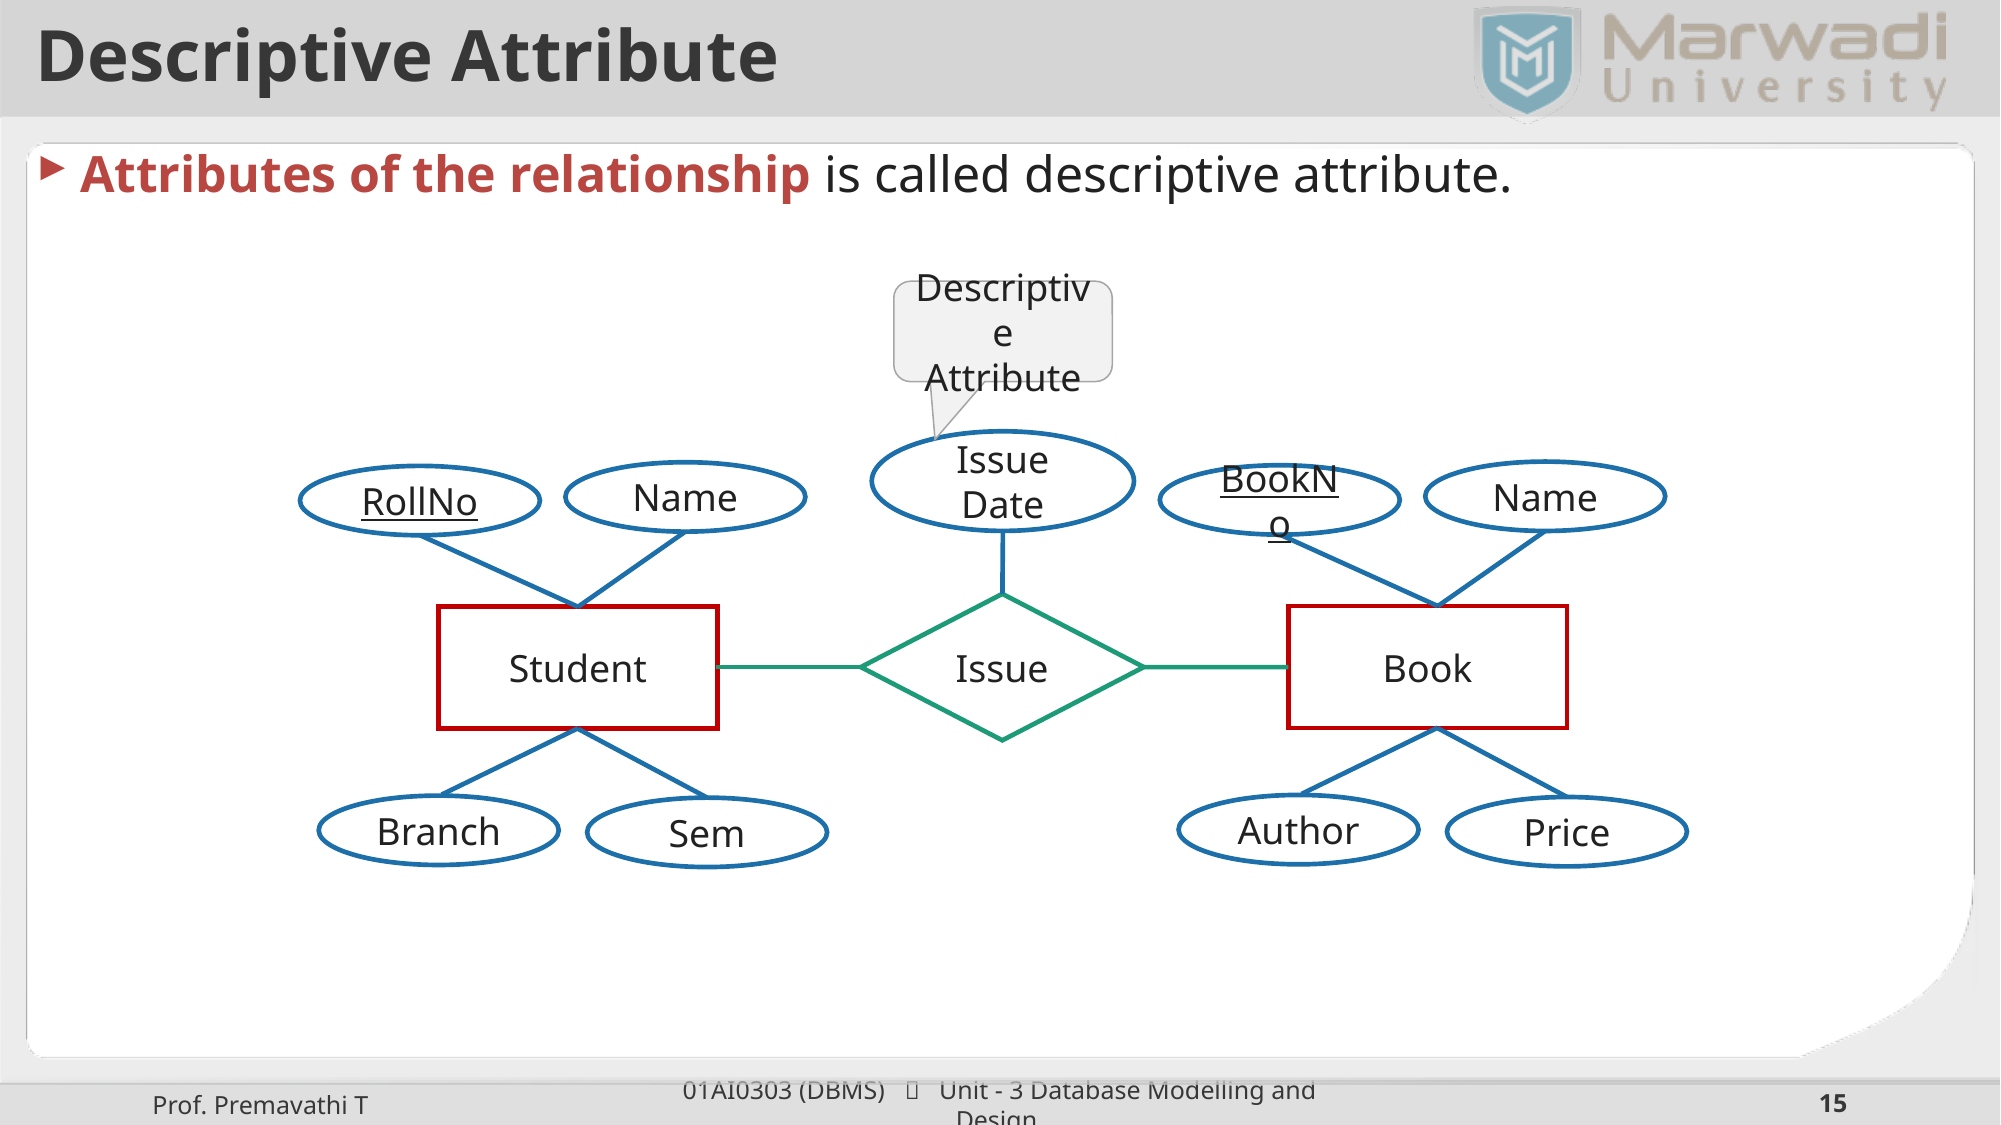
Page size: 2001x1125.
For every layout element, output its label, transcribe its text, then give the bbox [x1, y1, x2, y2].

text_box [1437, 728, 1568, 797]
text_box BookNo [1158, 464, 1401, 536]
text_box Descriptive Attribute [892, 280, 1114, 443]
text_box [1279, 534, 1437, 607]
text_box Student [438, 606, 718, 730]
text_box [577, 728, 708, 798]
text_box Name [564, 461, 807, 533]
text_box Price [1445, 795, 1689, 868]
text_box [419, 535, 577, 607]
text_box Sem [586, 796, 829, 869]
list Attributes of the relationship is called descriptive attribute. [21, 141, 1979, 1059]
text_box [577, 531, 686, 607]
picture [0, 117, 2000, 1085]
text_box Issue [861, 593, 1143, 742]
text_box Name [1424, 460, 1667, 532]
title Descriptive Attribute [0, 0, 2000, 117]
text_box Issue Date [870, 430, 1136, 532]
text_box Book [1287, 605, 1568, 729]
text_box RollNo [298, 464, 542, 537]
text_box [1437, 530, 1546, 607]
text_box Author [1177, 793, 1420, 866]
text_box Branch [317, 794, 560, 867]
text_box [441, 728, 577, 795]
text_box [1301, 727, 1438, 794]
